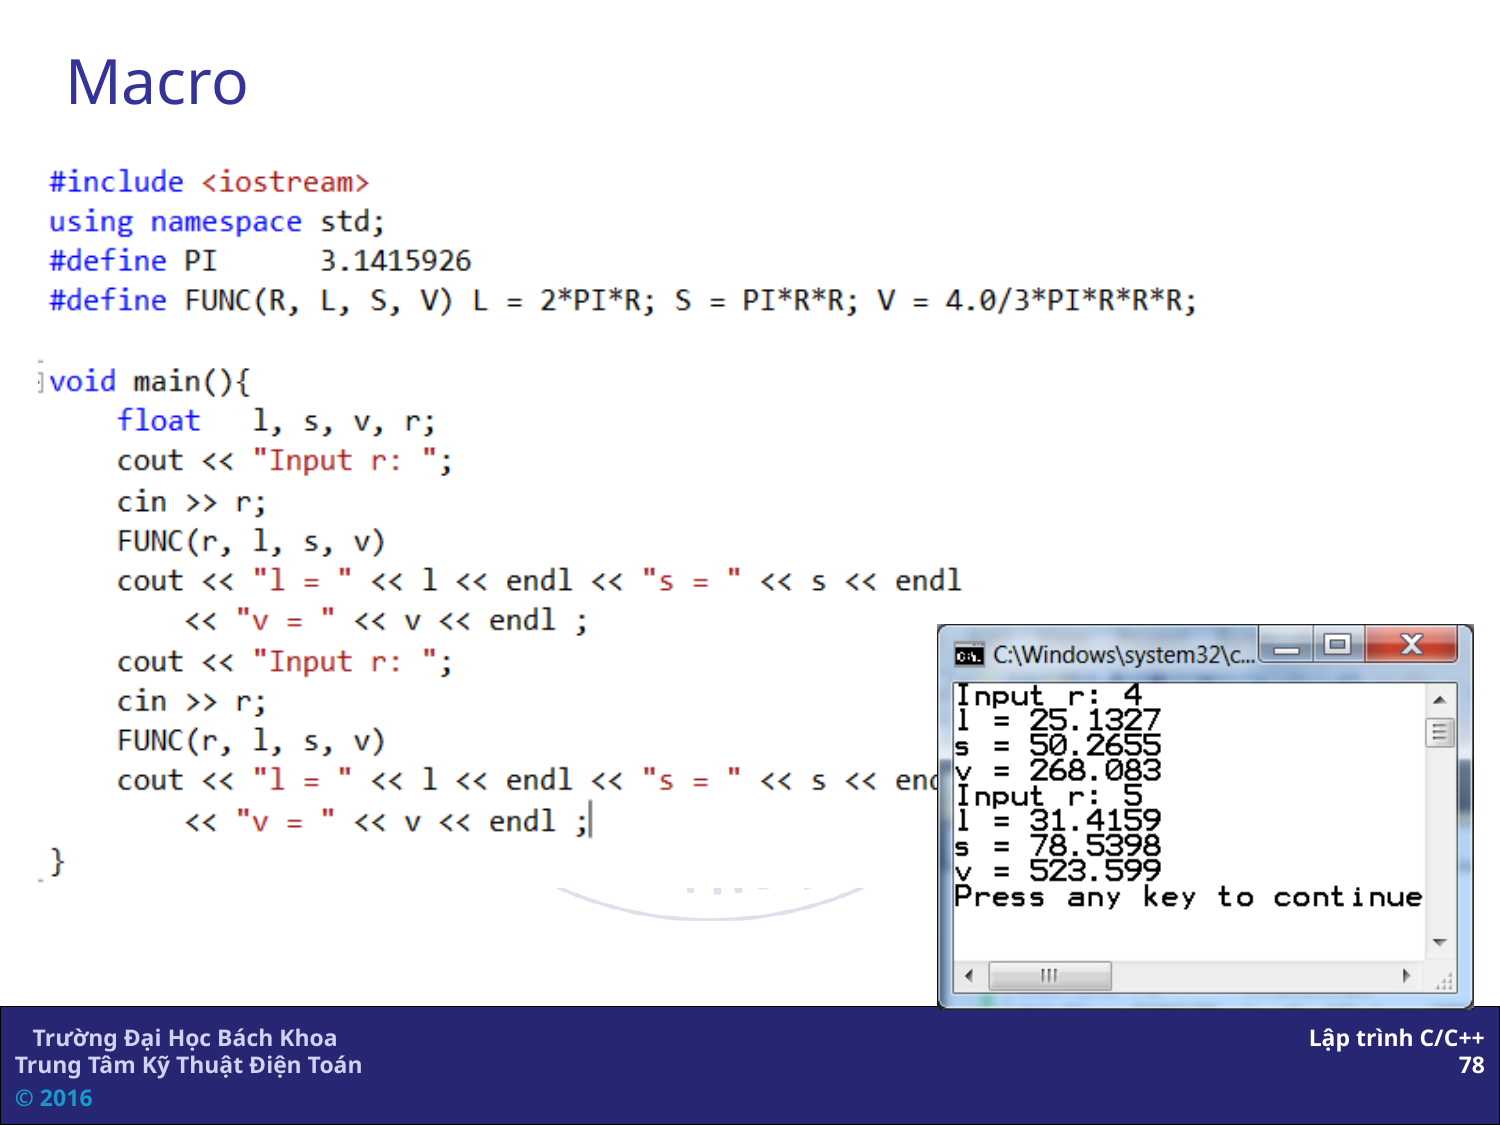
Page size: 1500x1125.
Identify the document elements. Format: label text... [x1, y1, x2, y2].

title Macro [50, 12, 1463, 125]
picture [38, 162, 1474, 1010]
